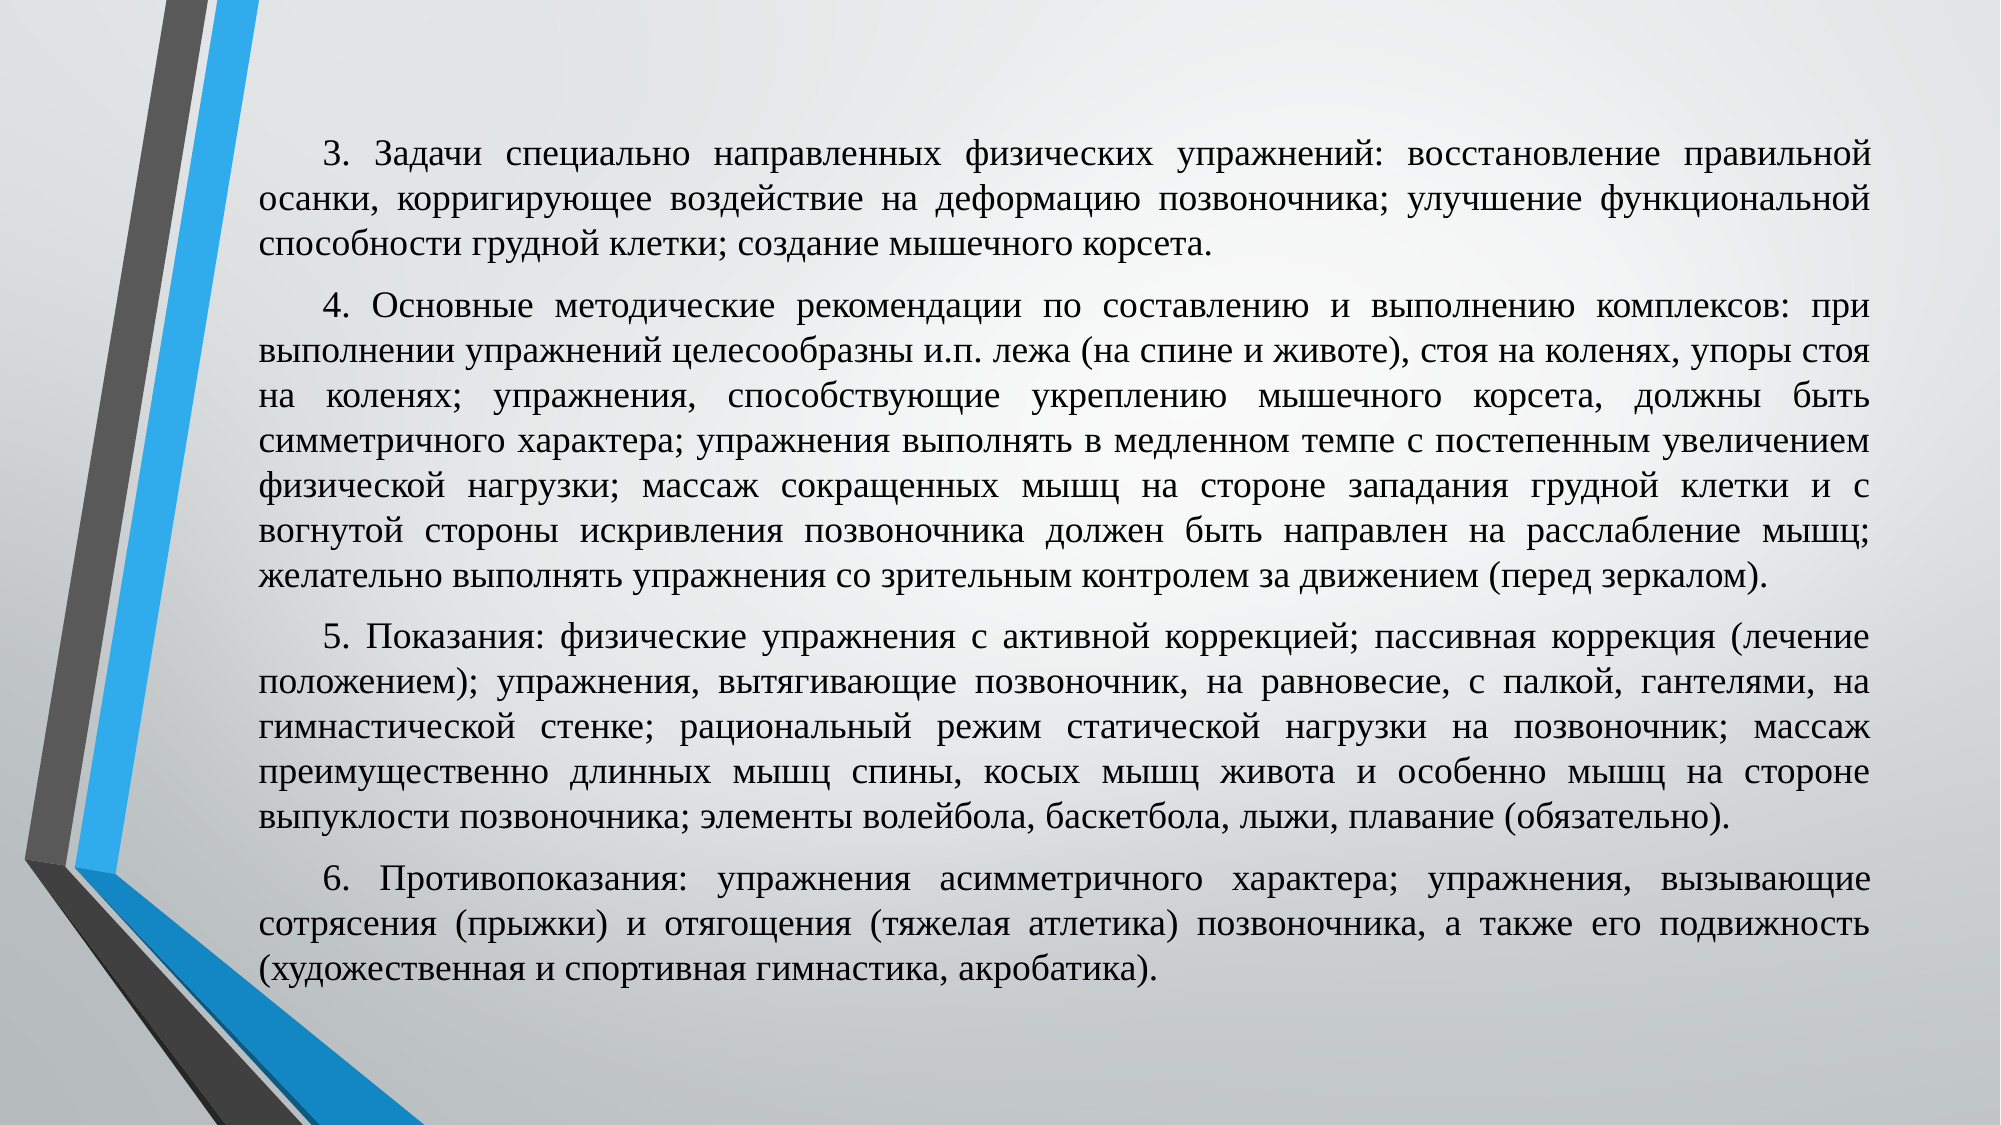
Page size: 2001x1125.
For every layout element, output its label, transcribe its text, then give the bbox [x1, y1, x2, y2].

list 3. Задачи специально направленных физических упражнений: восста­новление правильной осанки, корригирующее воздействие на деформацию позвоночника; улучшение функциональной способности грудной клетки; создание мышечного корсета. 4. Основные методические рекомендации по составлению и выполнению комплексов: при выполнении упражнений целесообразны и.п. лежа (на спине и животе), стоя на коленях, упоры стоя на коленях; упражнения, способствующие укреплению мышечного корсета, должны быть симметричного характера; упражнения выполнять в медленном темпе с постепенным увеличением физической нагрузки; массаж сокращенных мышц на стороне западания грудной клетки и с вогнутой стороны искривления позвоночника должен быть направлен на расслабление мышц; желательно выполнять упражнения со зрительным контролем за движением (перед зеркалом). 5. Показания: физические упражнения с активной коррекцией; пассивная коррекция (лечение положением); упражнения, вытягивающие позвоночник, на равновесие, с палкой, гантелями, на гимнастической стенке; рациональный режим статической нагрузки на позвоночник; массаж преимущественно длинных мышц спины, косых мышц живота и особенно мышц на стороне выпуклости позвоночника; элементы волейбола, баскетбола, лыжи, плавание (обязательно). 6. Противопоказания: упражнения асимметричного характера; упраж­нения, вызывающие сотрясения (прыжки) и отягощения (тяжелая атлетика) позвоночника, а также его подвижность (художественная и спортивная гимнастика, акробатика). [243, 114, 1887, 1002]
